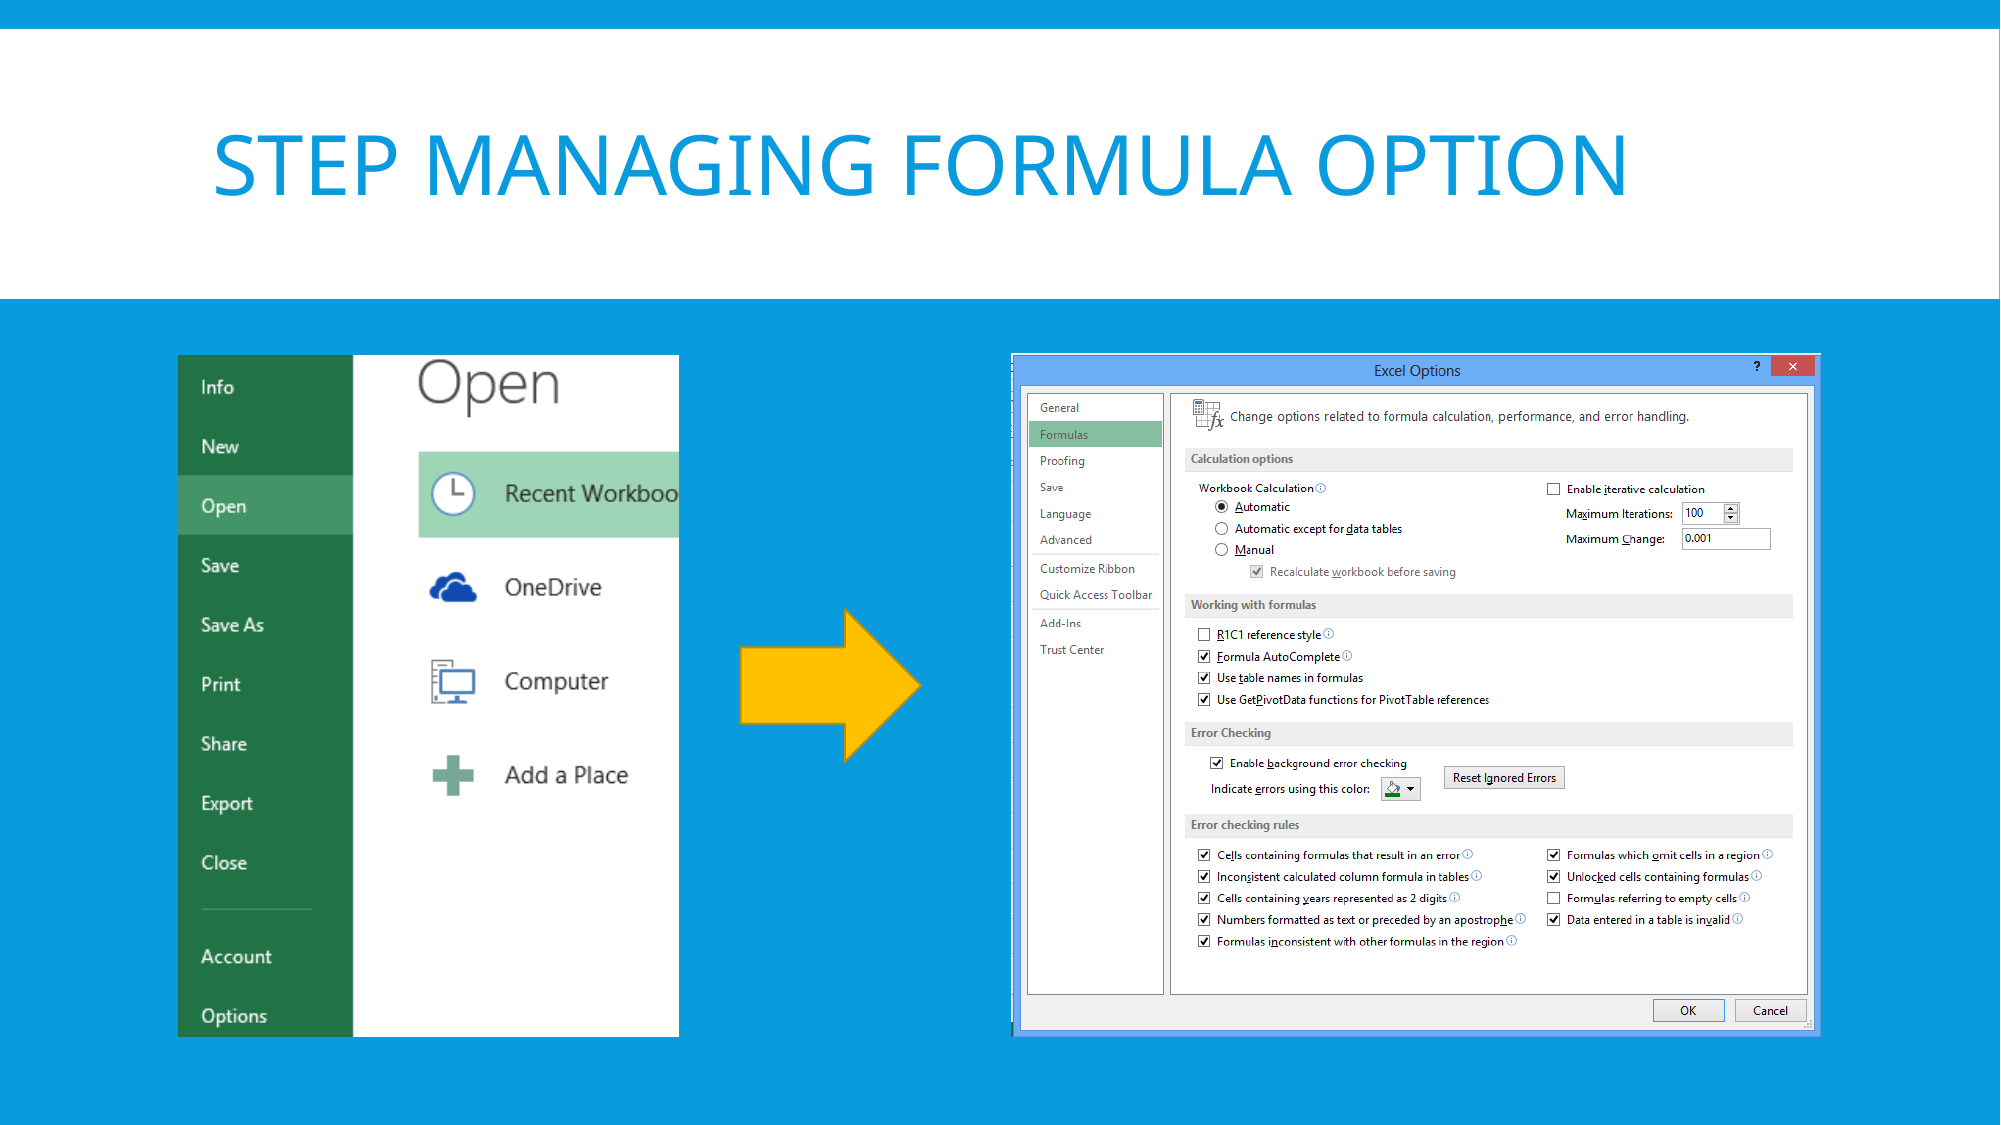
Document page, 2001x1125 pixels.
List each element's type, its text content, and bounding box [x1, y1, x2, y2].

picture [1012, 354, 1820, 1036]
title Step Managing Formula Option [197, 46, 1803, 295]
text_box [739, 608, 922, 763]
picture [179, 356, 678, 1036]
